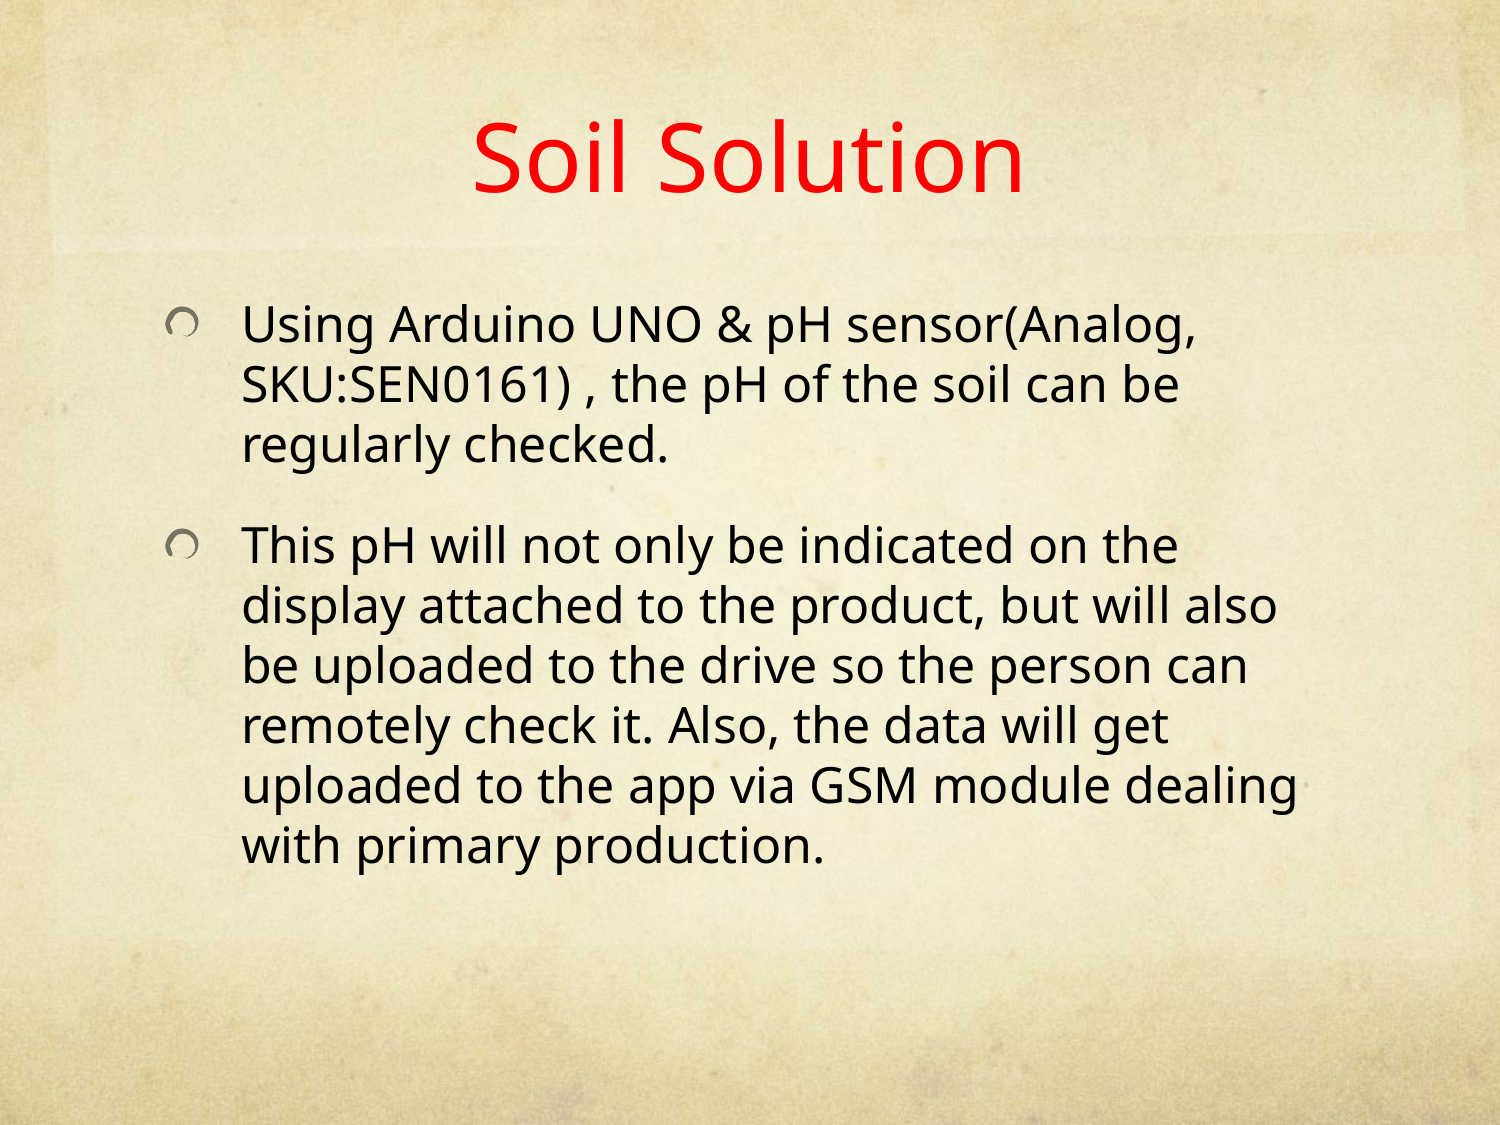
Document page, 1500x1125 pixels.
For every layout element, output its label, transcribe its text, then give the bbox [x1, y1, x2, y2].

picture [0, 0, 1500, 1125]
list Using Arduino UNO & pH sensor(Analog, SKU:SEN0161) , the pH of the soil can be regularly checked. This pH will not only be indicated on the display attached to the product, but will also be uploaded to the drive so the person can remotely check it. Also, the data will get uploaded to the app via GSM module dealing with primary production. [150, 284, 1350, 950]
title Soil Solution [150, 82, 1350, 225]
